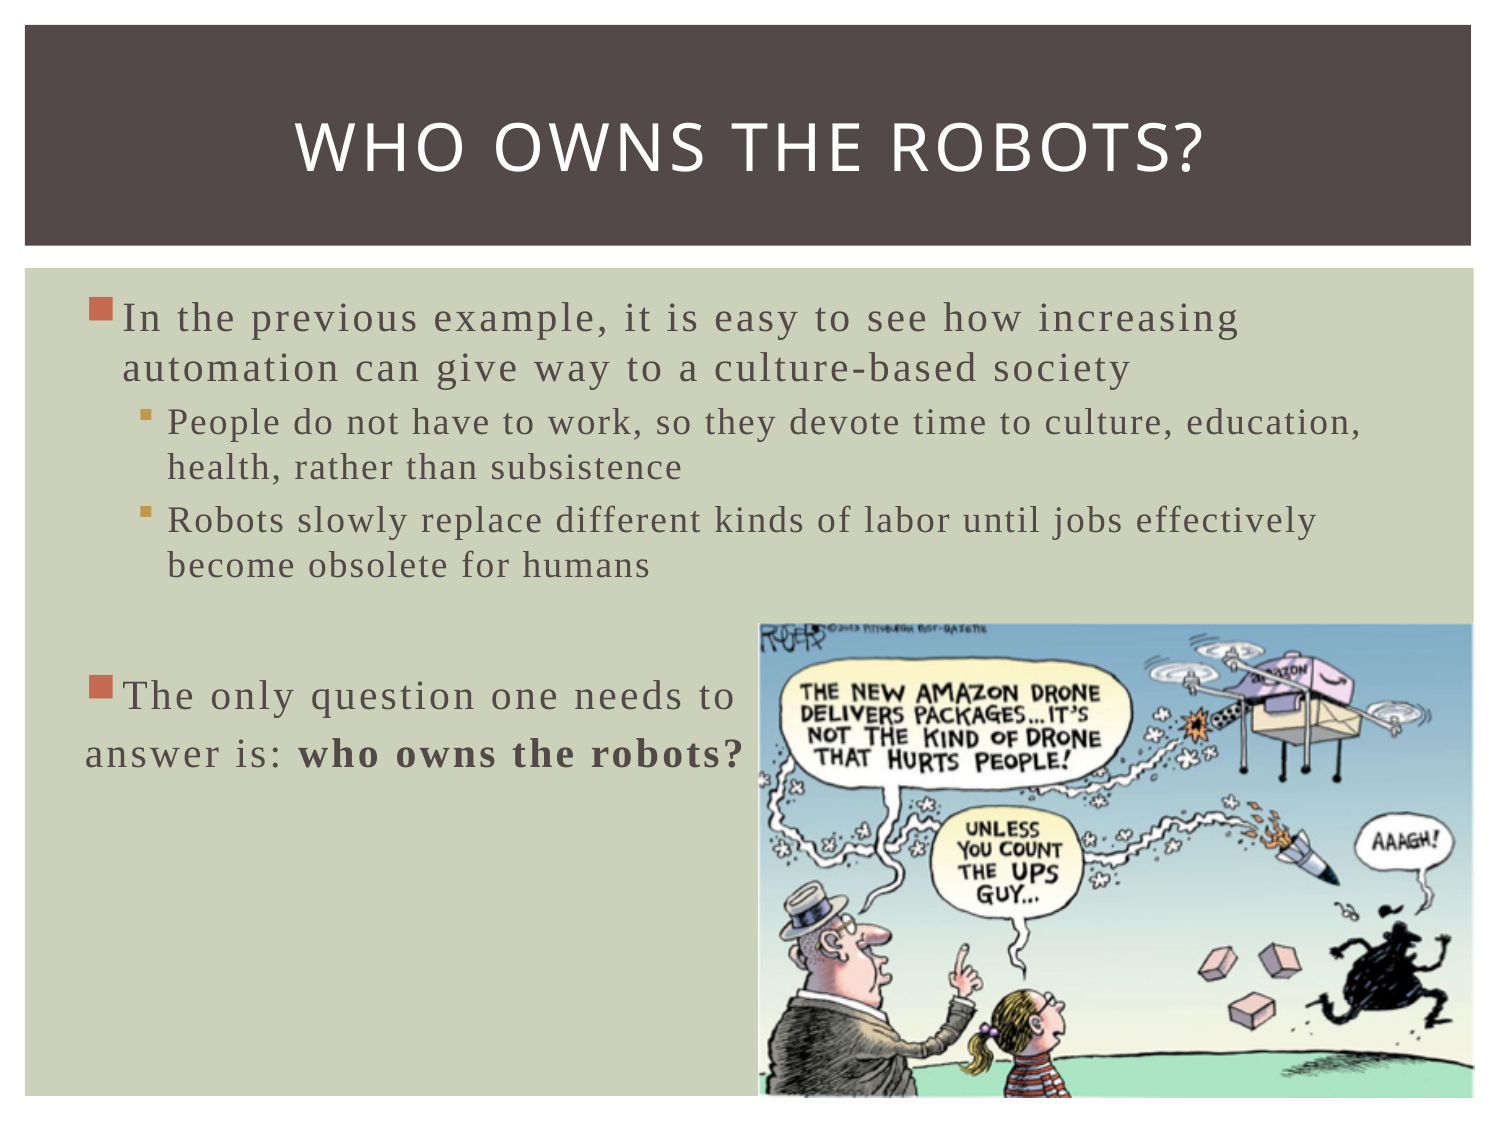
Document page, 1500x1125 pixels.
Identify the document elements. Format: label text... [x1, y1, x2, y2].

list In the previous example, it is easy to see how increasing automation can give way to a culture-based society People do not have to work, so they devote time to culture, education, health, rather than subsistence Robots slowly replace different kinds of labor until jobs effectively become obsolete for humans The only question one needs to answer is: who owns the robots? [62, 281, 1442, 1005]
picture [758, 622, 1475, 1098]
title Who owns the robots? [62, 58, 1438, 232]
